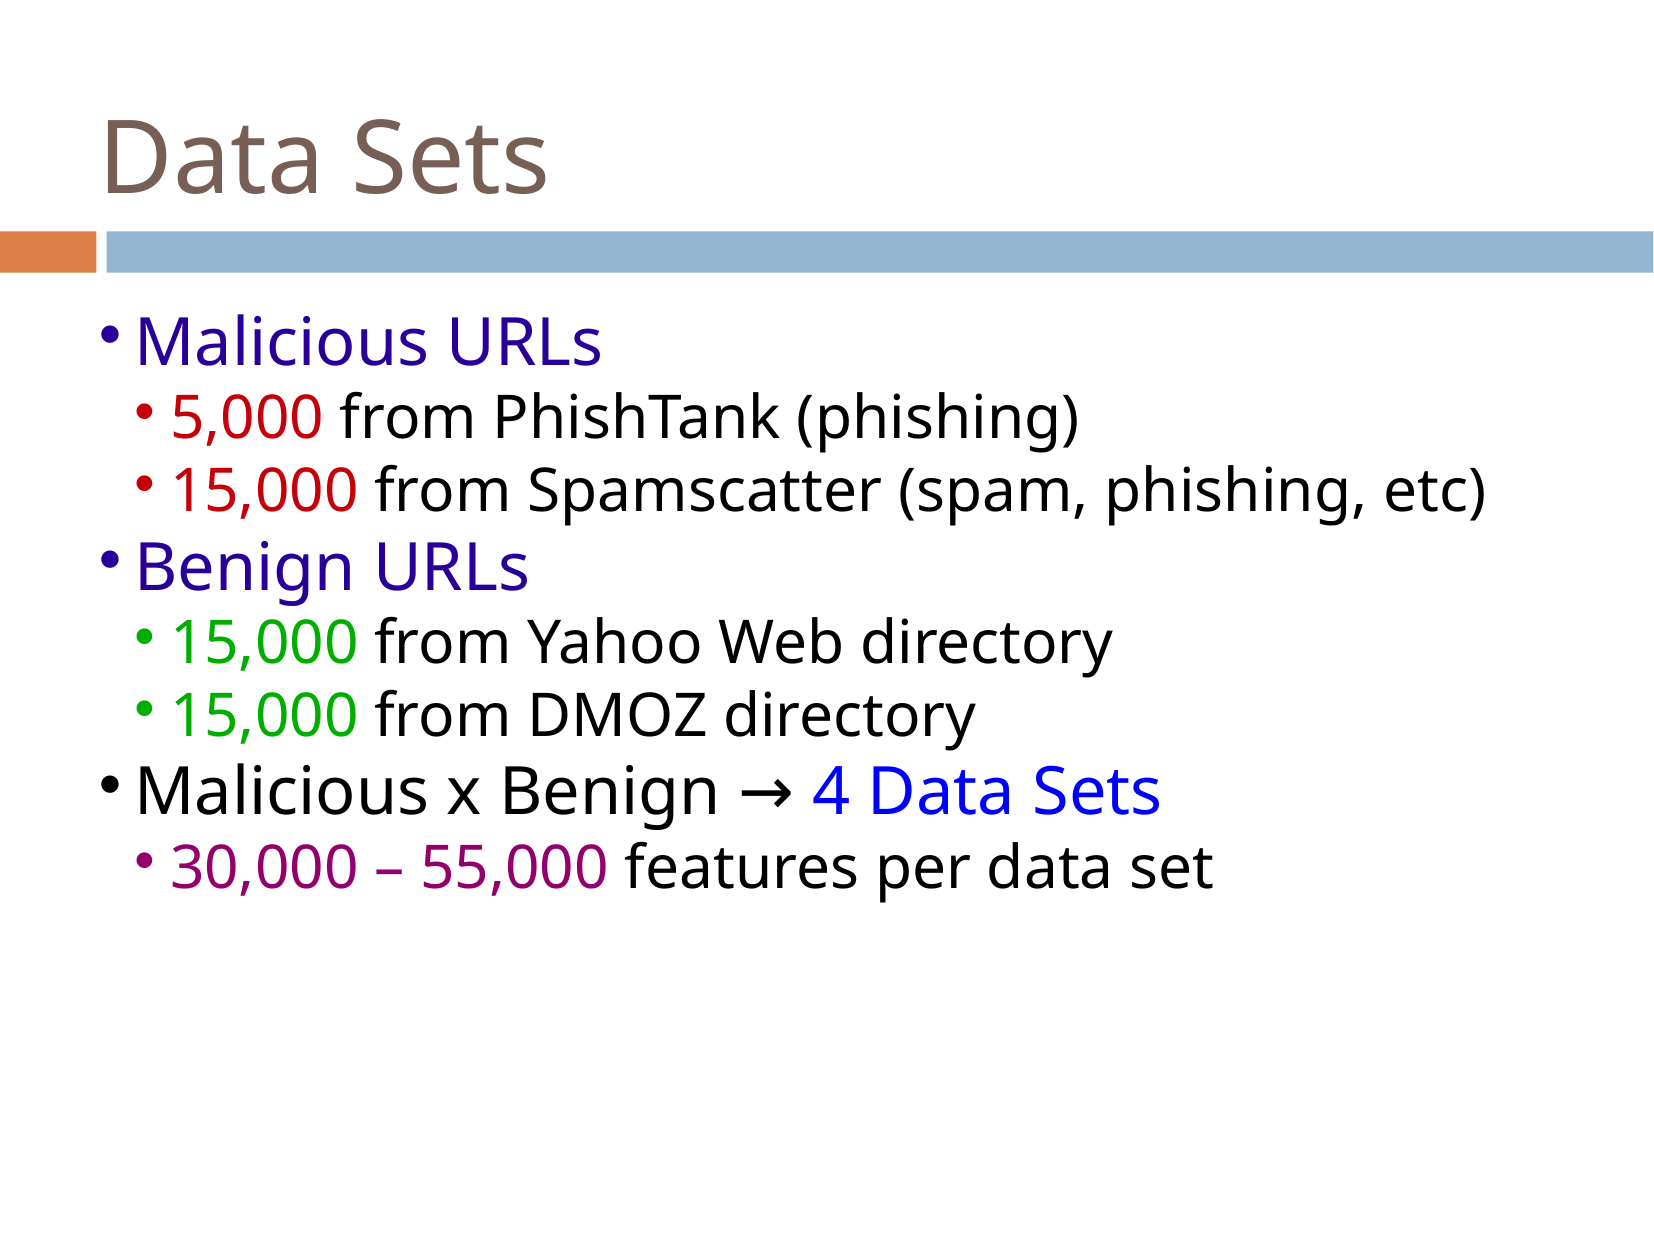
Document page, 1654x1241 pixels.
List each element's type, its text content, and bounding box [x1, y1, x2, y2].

text_box Malicious URLs 5,000 from PhishTank (phishing) 15,000 from Spamscatter (spam, phishing, etc) Benign URLs 15,000 from Yahoo Web directory 15,000 from DMOZ directory Malicious x Benign → 4 Data Sets 30,000 – 55,000 features per data set [82, 290, 1571, 1109]
text_box Data Sets [82, 49, 1571, 257]
